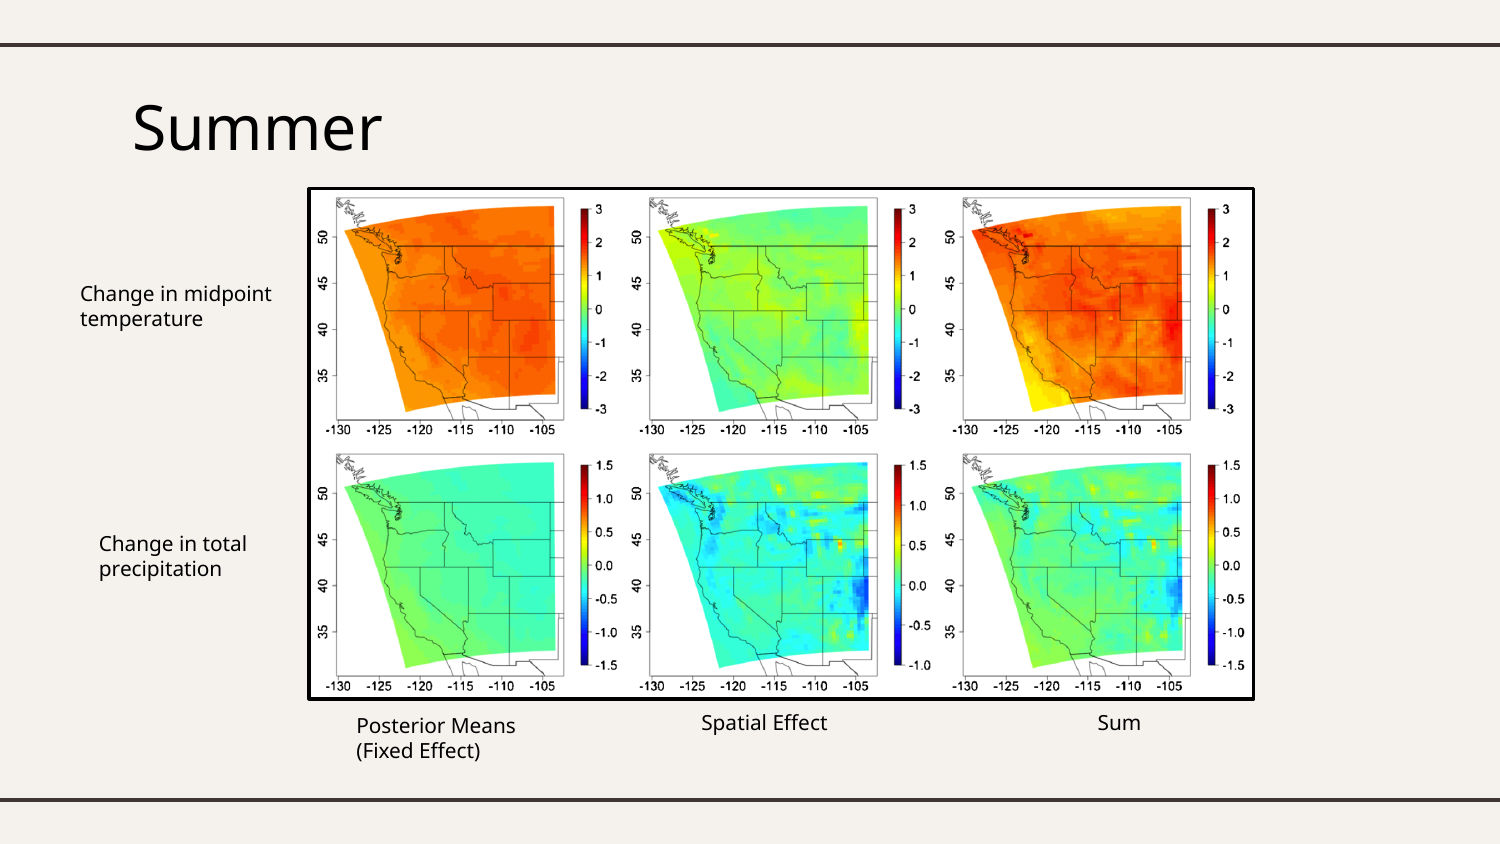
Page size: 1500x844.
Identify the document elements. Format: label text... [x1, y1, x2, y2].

text_box Spatial Effect [686, 707, 888, 748]
text_box Posterior Means (Fixed Effect) [341, 707, 554, 778]
title Summer [116, 72, 1383, 167]
picture [310, 190, 1253, 698]
text_box Sum [1082, 707, 1175, 748]
text_box Change in total precipitation [83, 515, 292, 596]
text_box Change in midpoint temperature [65, 265, 305, 346]
